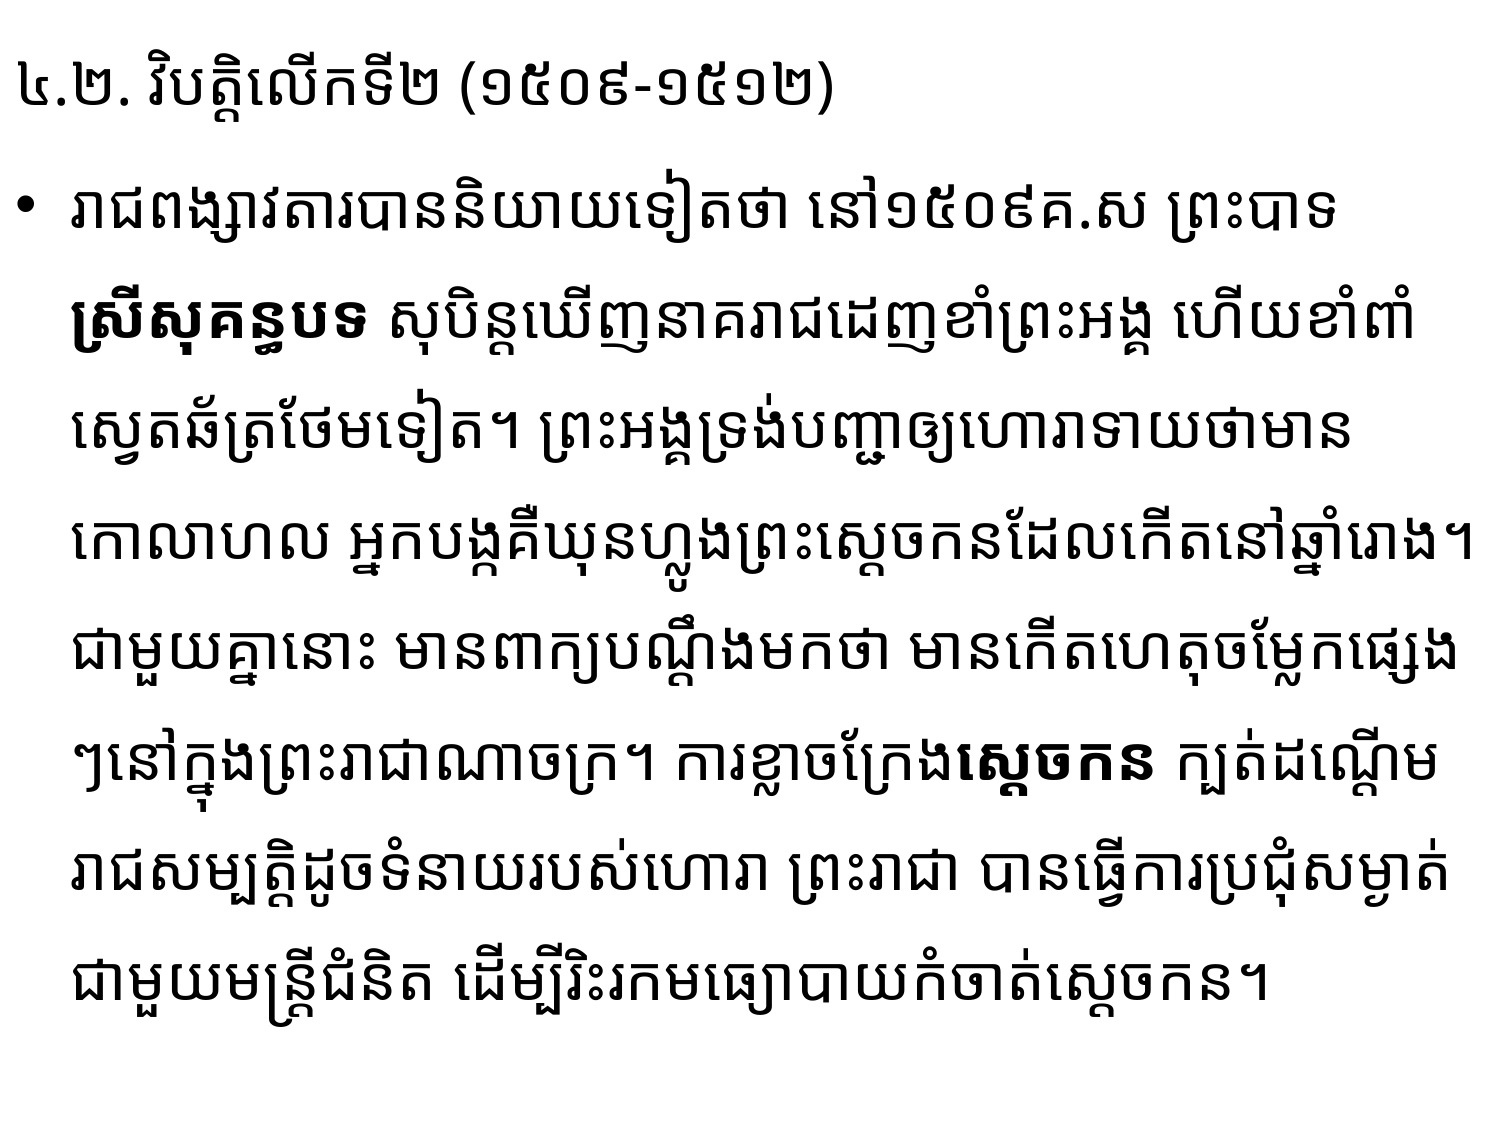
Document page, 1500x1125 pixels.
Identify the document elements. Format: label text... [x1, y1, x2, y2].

list ៤.២. វិបត្តិលើកទី២ (១៥០៩-១៥១២) រាជពង្សាវតារបាននិយាយទៀតថា នៅ១៥០៩គ.ស ព្រះបាទស្រីសុគន្ធបទ សុបិន្ត​ឃើញ​នាគ​រាជ​ដេញ​ខាំព្រះអង្គ ហើយខាំពាំស្វេតឆ័ត្រថែមទៀត។ ព្រះអង្គទ្រង់បញ្ជាឲ្យហោរាទាយថាមានកោលាហល អ្នក​បង្ក​គឺឃុន​ហ្លូង​ព្រះស្ដេចកនដែលកើតនៅឆ្នាំរោង។ ជាមួយគ្នានោះ មានពាក្យបណ្ដឹងមកថា មានកើតហេតុ​ចម្លែក​ផ្សេងៗ​នៅក្នុងព្រះរាជាណាចក្រ។ ការខ្លាចក្រែងសេ្តចកន ក្បត់ដណ្ដើមរាជសម្បត្តិដូចទំនាយរបស់ហោរា ព្រះរាជា​ បាន​ធ្វើការប្រជុំសម្ងាត់ជាមួយមន្រ្តីជំនិត ដើម្បីរិះរកមធ្យោបាយកំចាត់ស្ដេចកន។ [0, 0, 1500, 1125]
